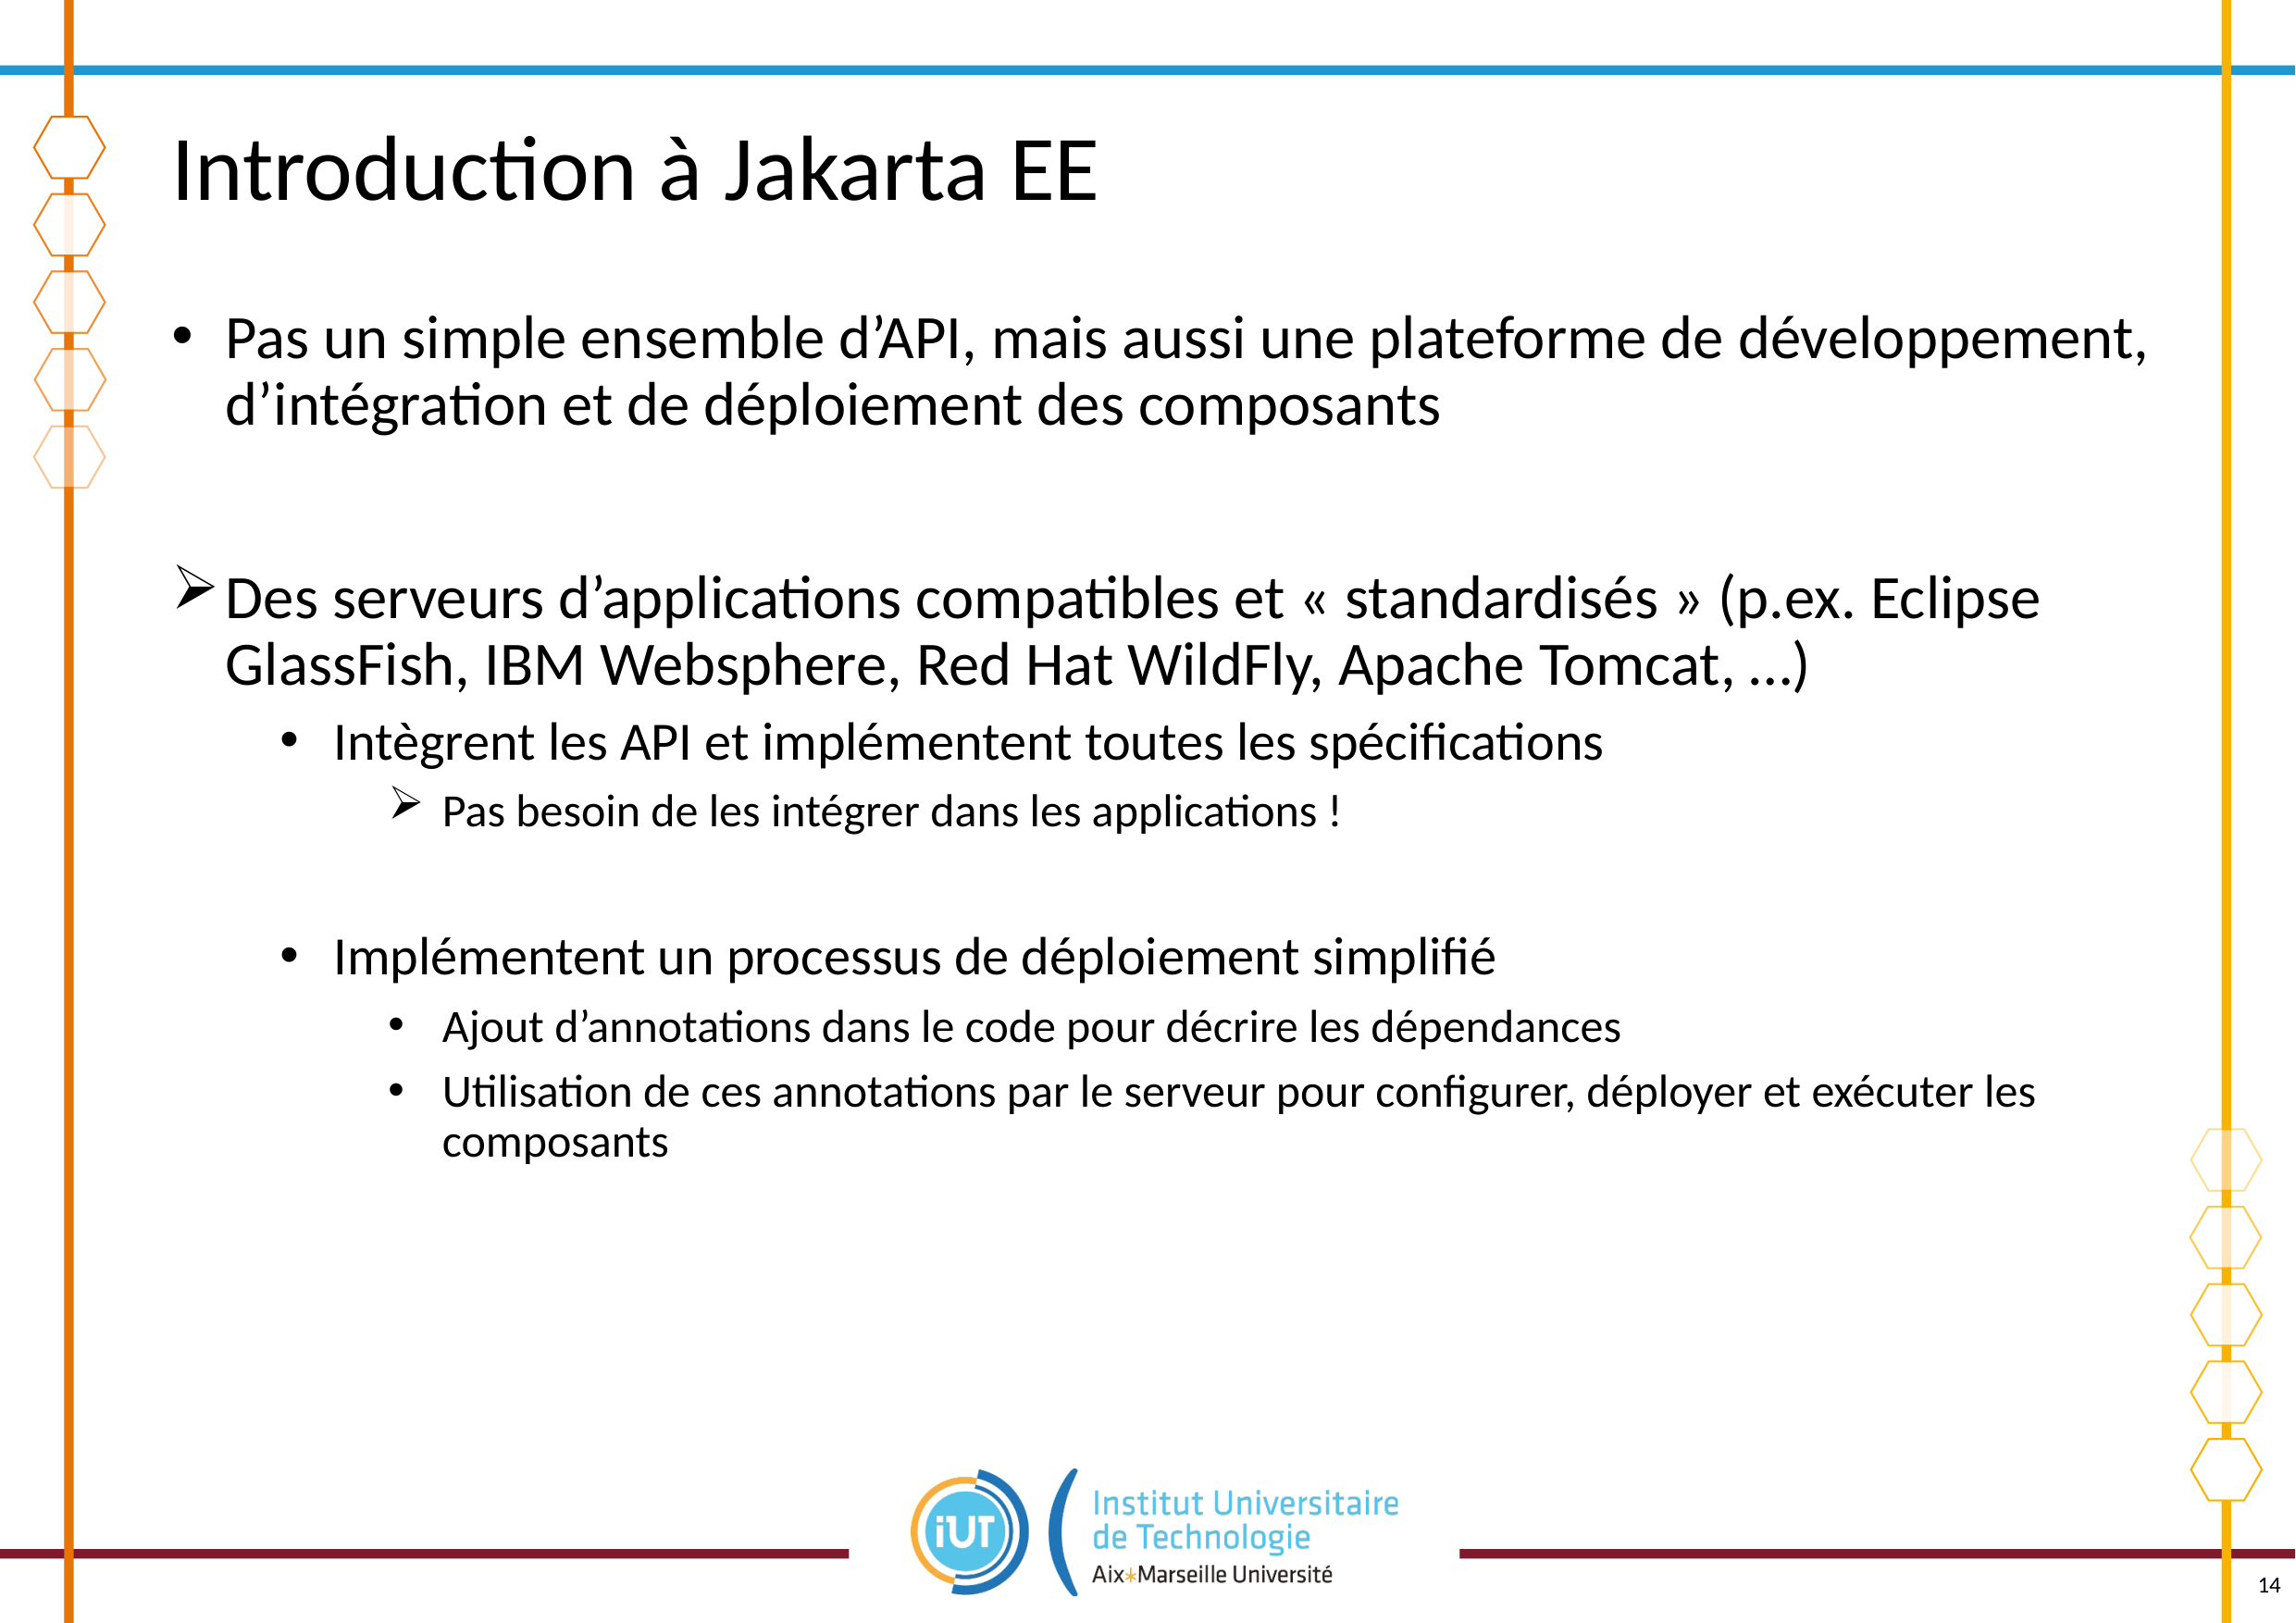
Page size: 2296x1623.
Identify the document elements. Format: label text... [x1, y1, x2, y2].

picture [0, 0, 2296, 1623]
list Pas un simple ensemble d’API, mais aussi une plateforme de développement, d’intégration et de déploiement des composants Des serveurs d’applications compatibles et « standardisés » (p.ex. Eclipse GlassFish, IBM Websphere, Red Hat WildFly, Apache Tomcat, …) Intègrent les API et implémentent toutes les spécifications Pas besoin de les intégrer dans les applications ! Implémentent un processus de déploiement simplifié Ajout d’annotations dans le code pour décrire les dépendances Utilisation de ces annotations par le serveur pour configurer, déployer et exécuter les composants [157, 298, 2191, 1462]
title Introduction à Jakarta EE [157, 86, 2138, 255]
slide_number 14 [1779, 1540, 2296, 1623]
